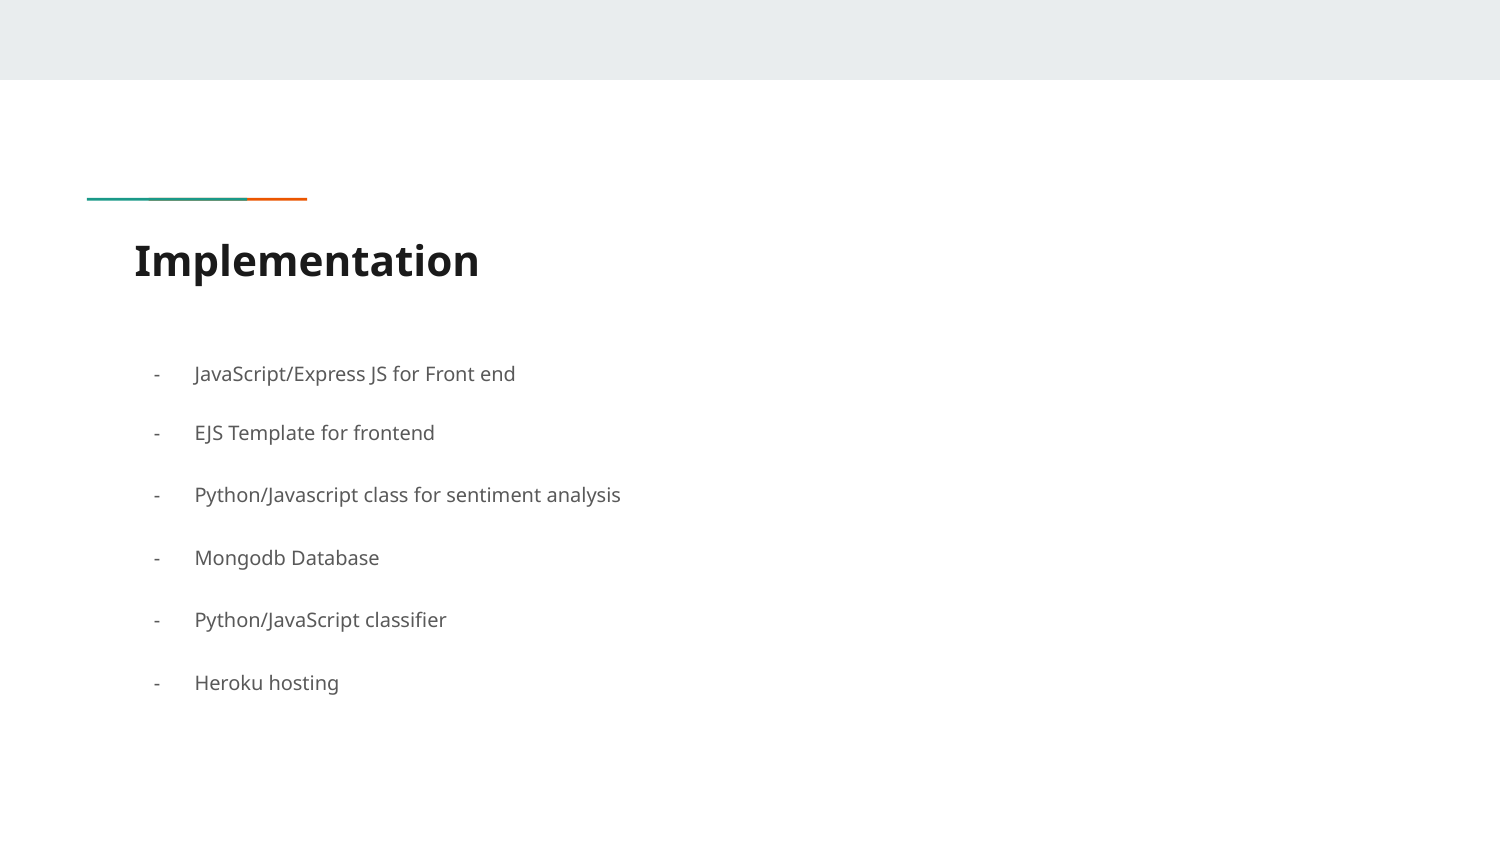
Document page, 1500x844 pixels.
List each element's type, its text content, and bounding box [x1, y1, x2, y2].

list JavaScript/Express JS for Front end EJS Template for frontend Python/Javascript class for sentiment analysis Mongodb Database Python/JavaScript classifier Heroku hosting [119, 341, 1381, 712]
title Implementation [119, 216, 1381, 305]
